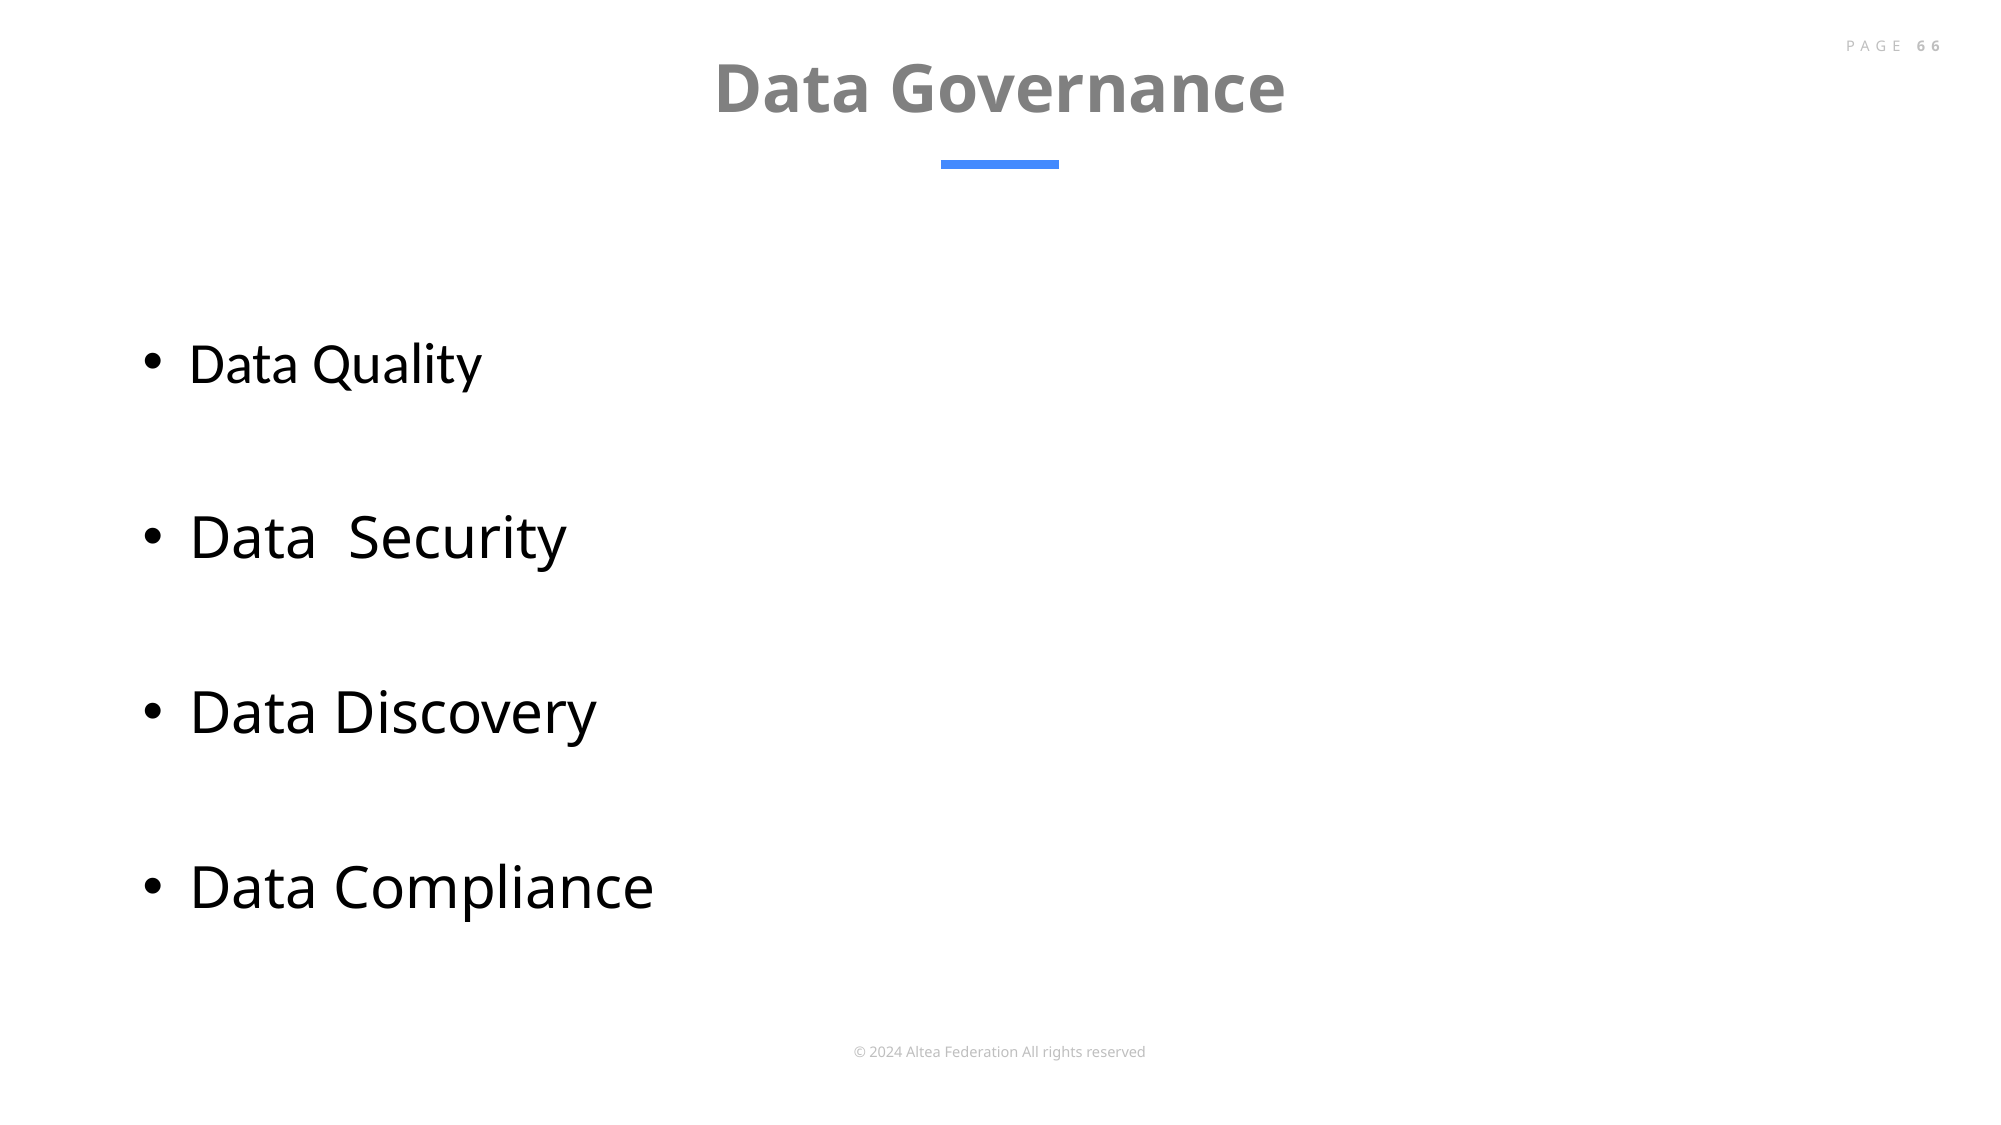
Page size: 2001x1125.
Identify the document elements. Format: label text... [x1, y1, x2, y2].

text_box Data Quality Data Security Data Discovery Data Compliance [127, 213, 1955, 998]
slide_number PAGE 66 [1792, 29, 1955, 90]
title Data Governance [137, 26, 1863, 156]
